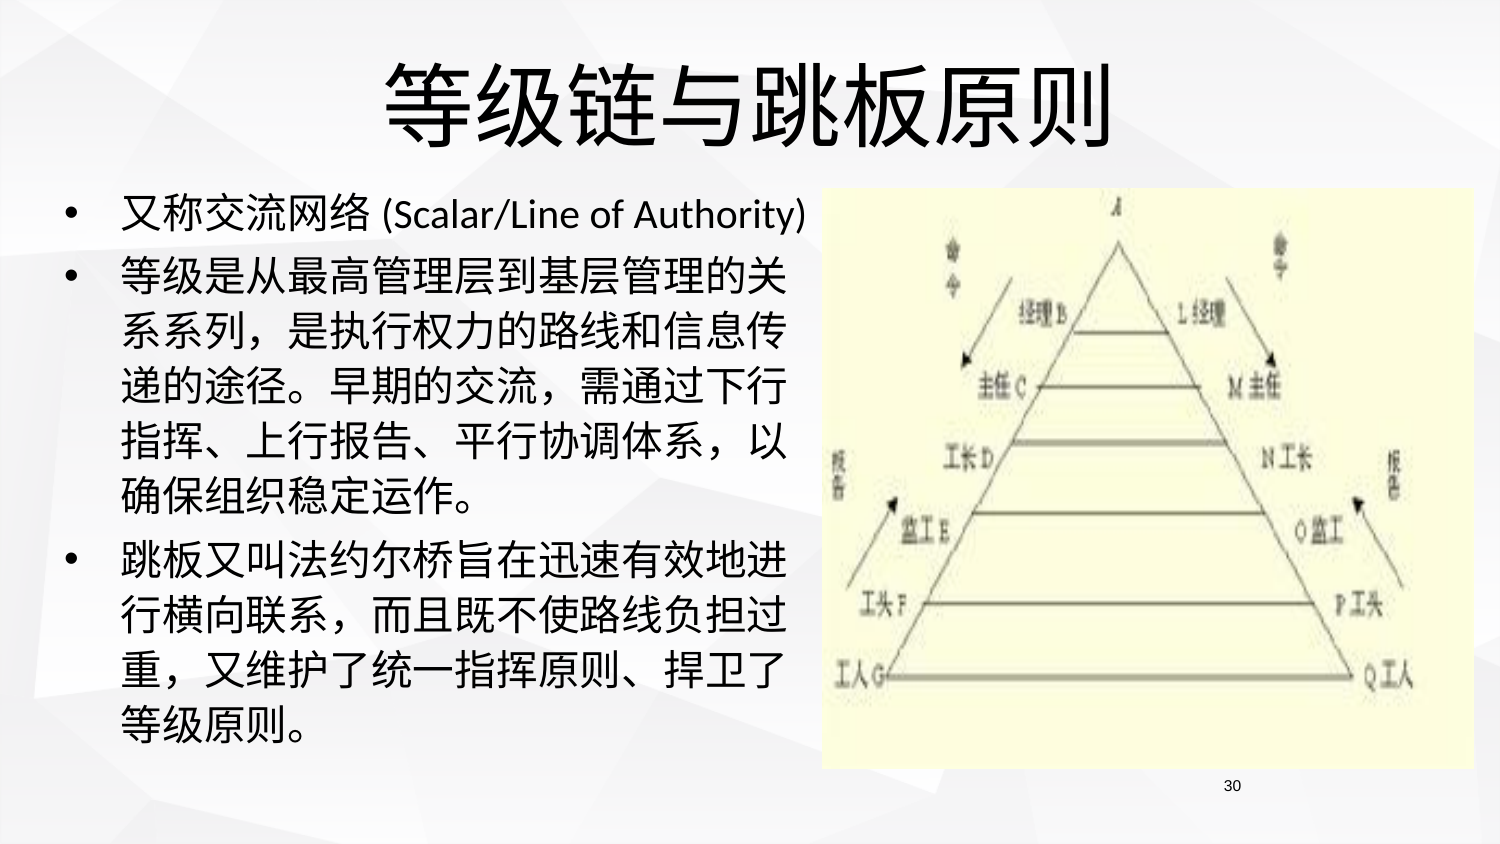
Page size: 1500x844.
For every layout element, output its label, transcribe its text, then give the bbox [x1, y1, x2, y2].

title 等级链与跳板原则 [75, 33, 1425, 175]
text_box [993, 778, 1257, 826]
list 又称交流网络(Scalar/Line of Authority) 等级是从最高管理层到基层管理的关系系列，是执行权力的路线和信息传递的途径。早期的交流，需通过下行指挥、上行报告、平行协调体系，以确保组织稳定运作。 跳板又叫法约尔桥旨在迅速有效地进行横向联系，而且既不使路线负担过重，又维护了统一指挥原则、捍卫了等级原则。 [49, 174, 836, 754]
picture [0, 0, 1500, 844]
